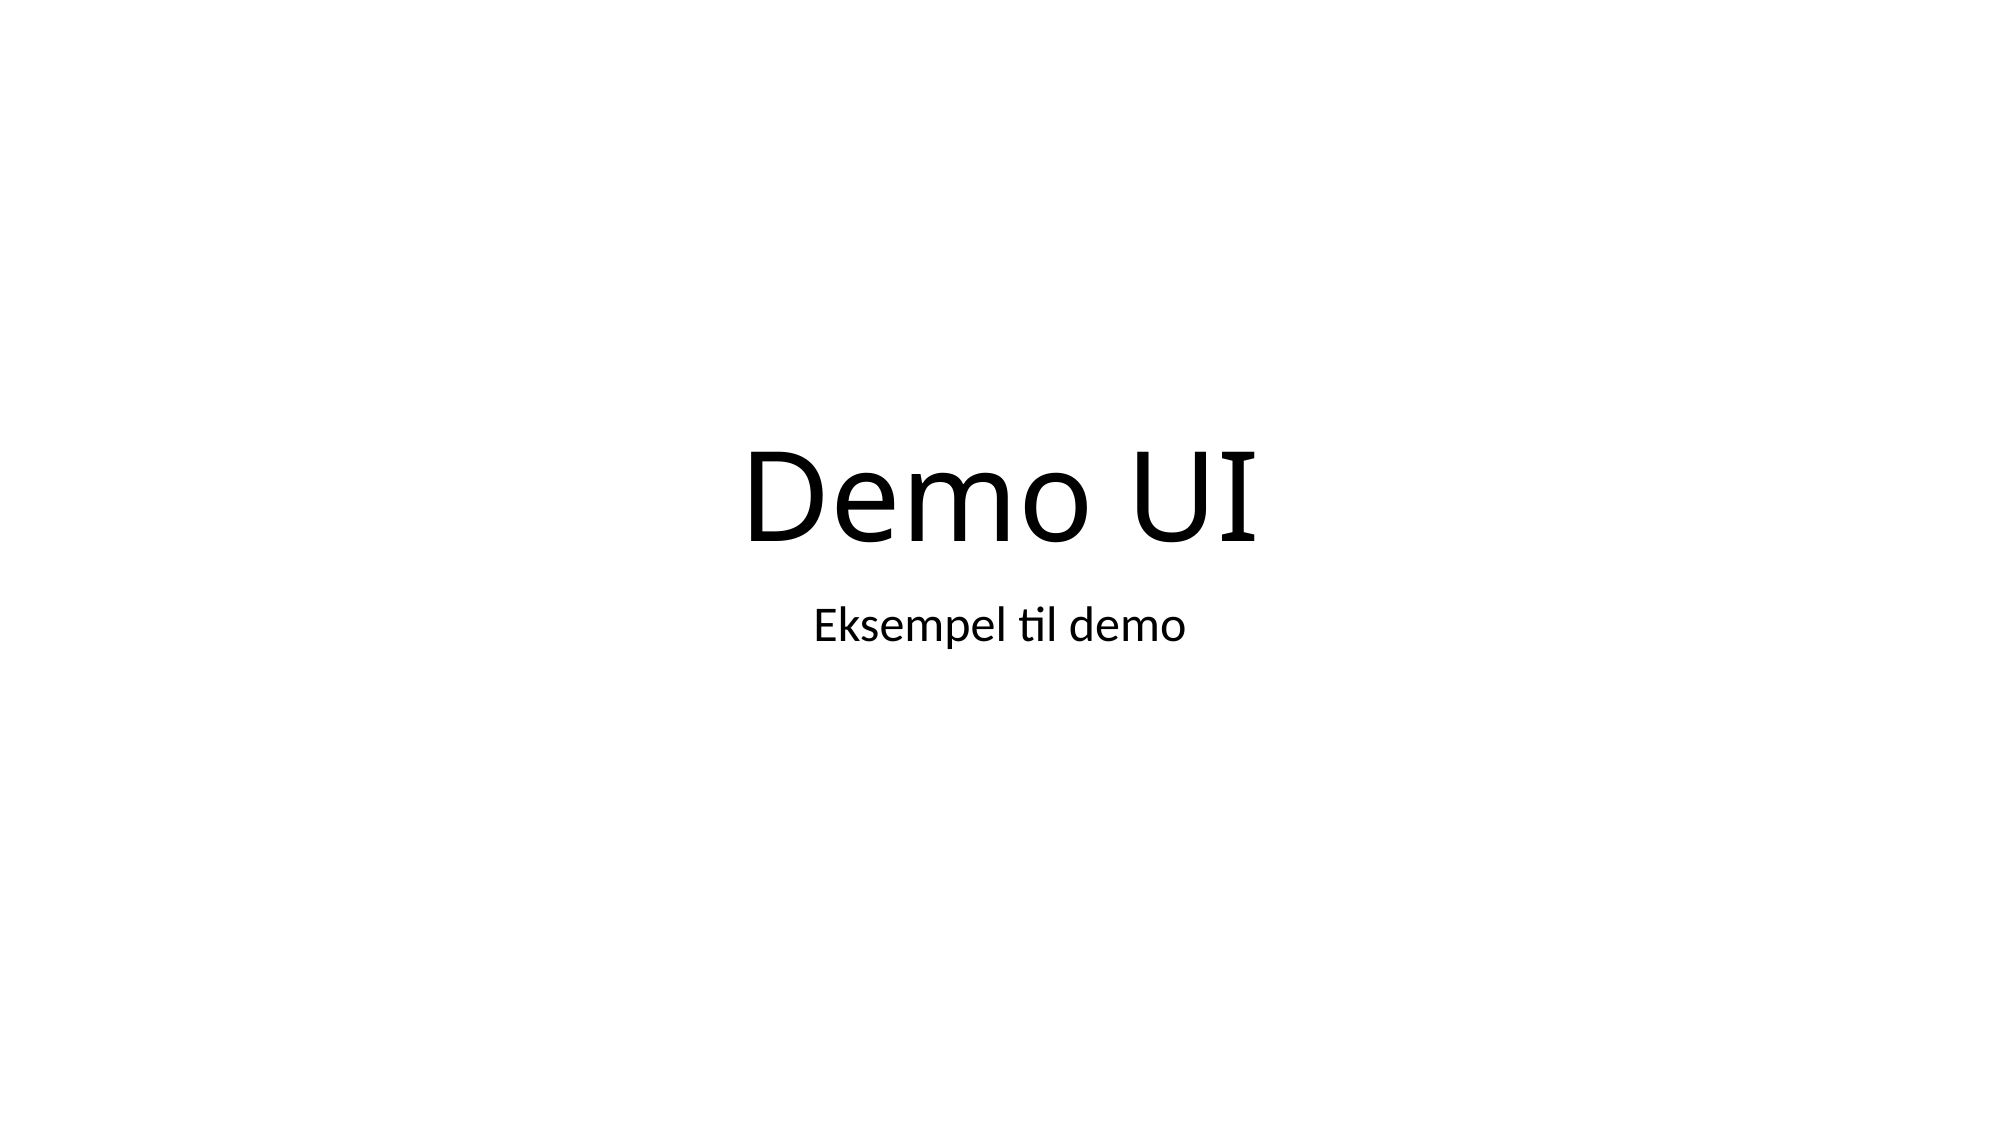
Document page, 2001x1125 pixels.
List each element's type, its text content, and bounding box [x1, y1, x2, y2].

title Demo UI [249, 184, 1750, 576]
subtitle Eksempel til demo [249, 590, 1750, 863]
